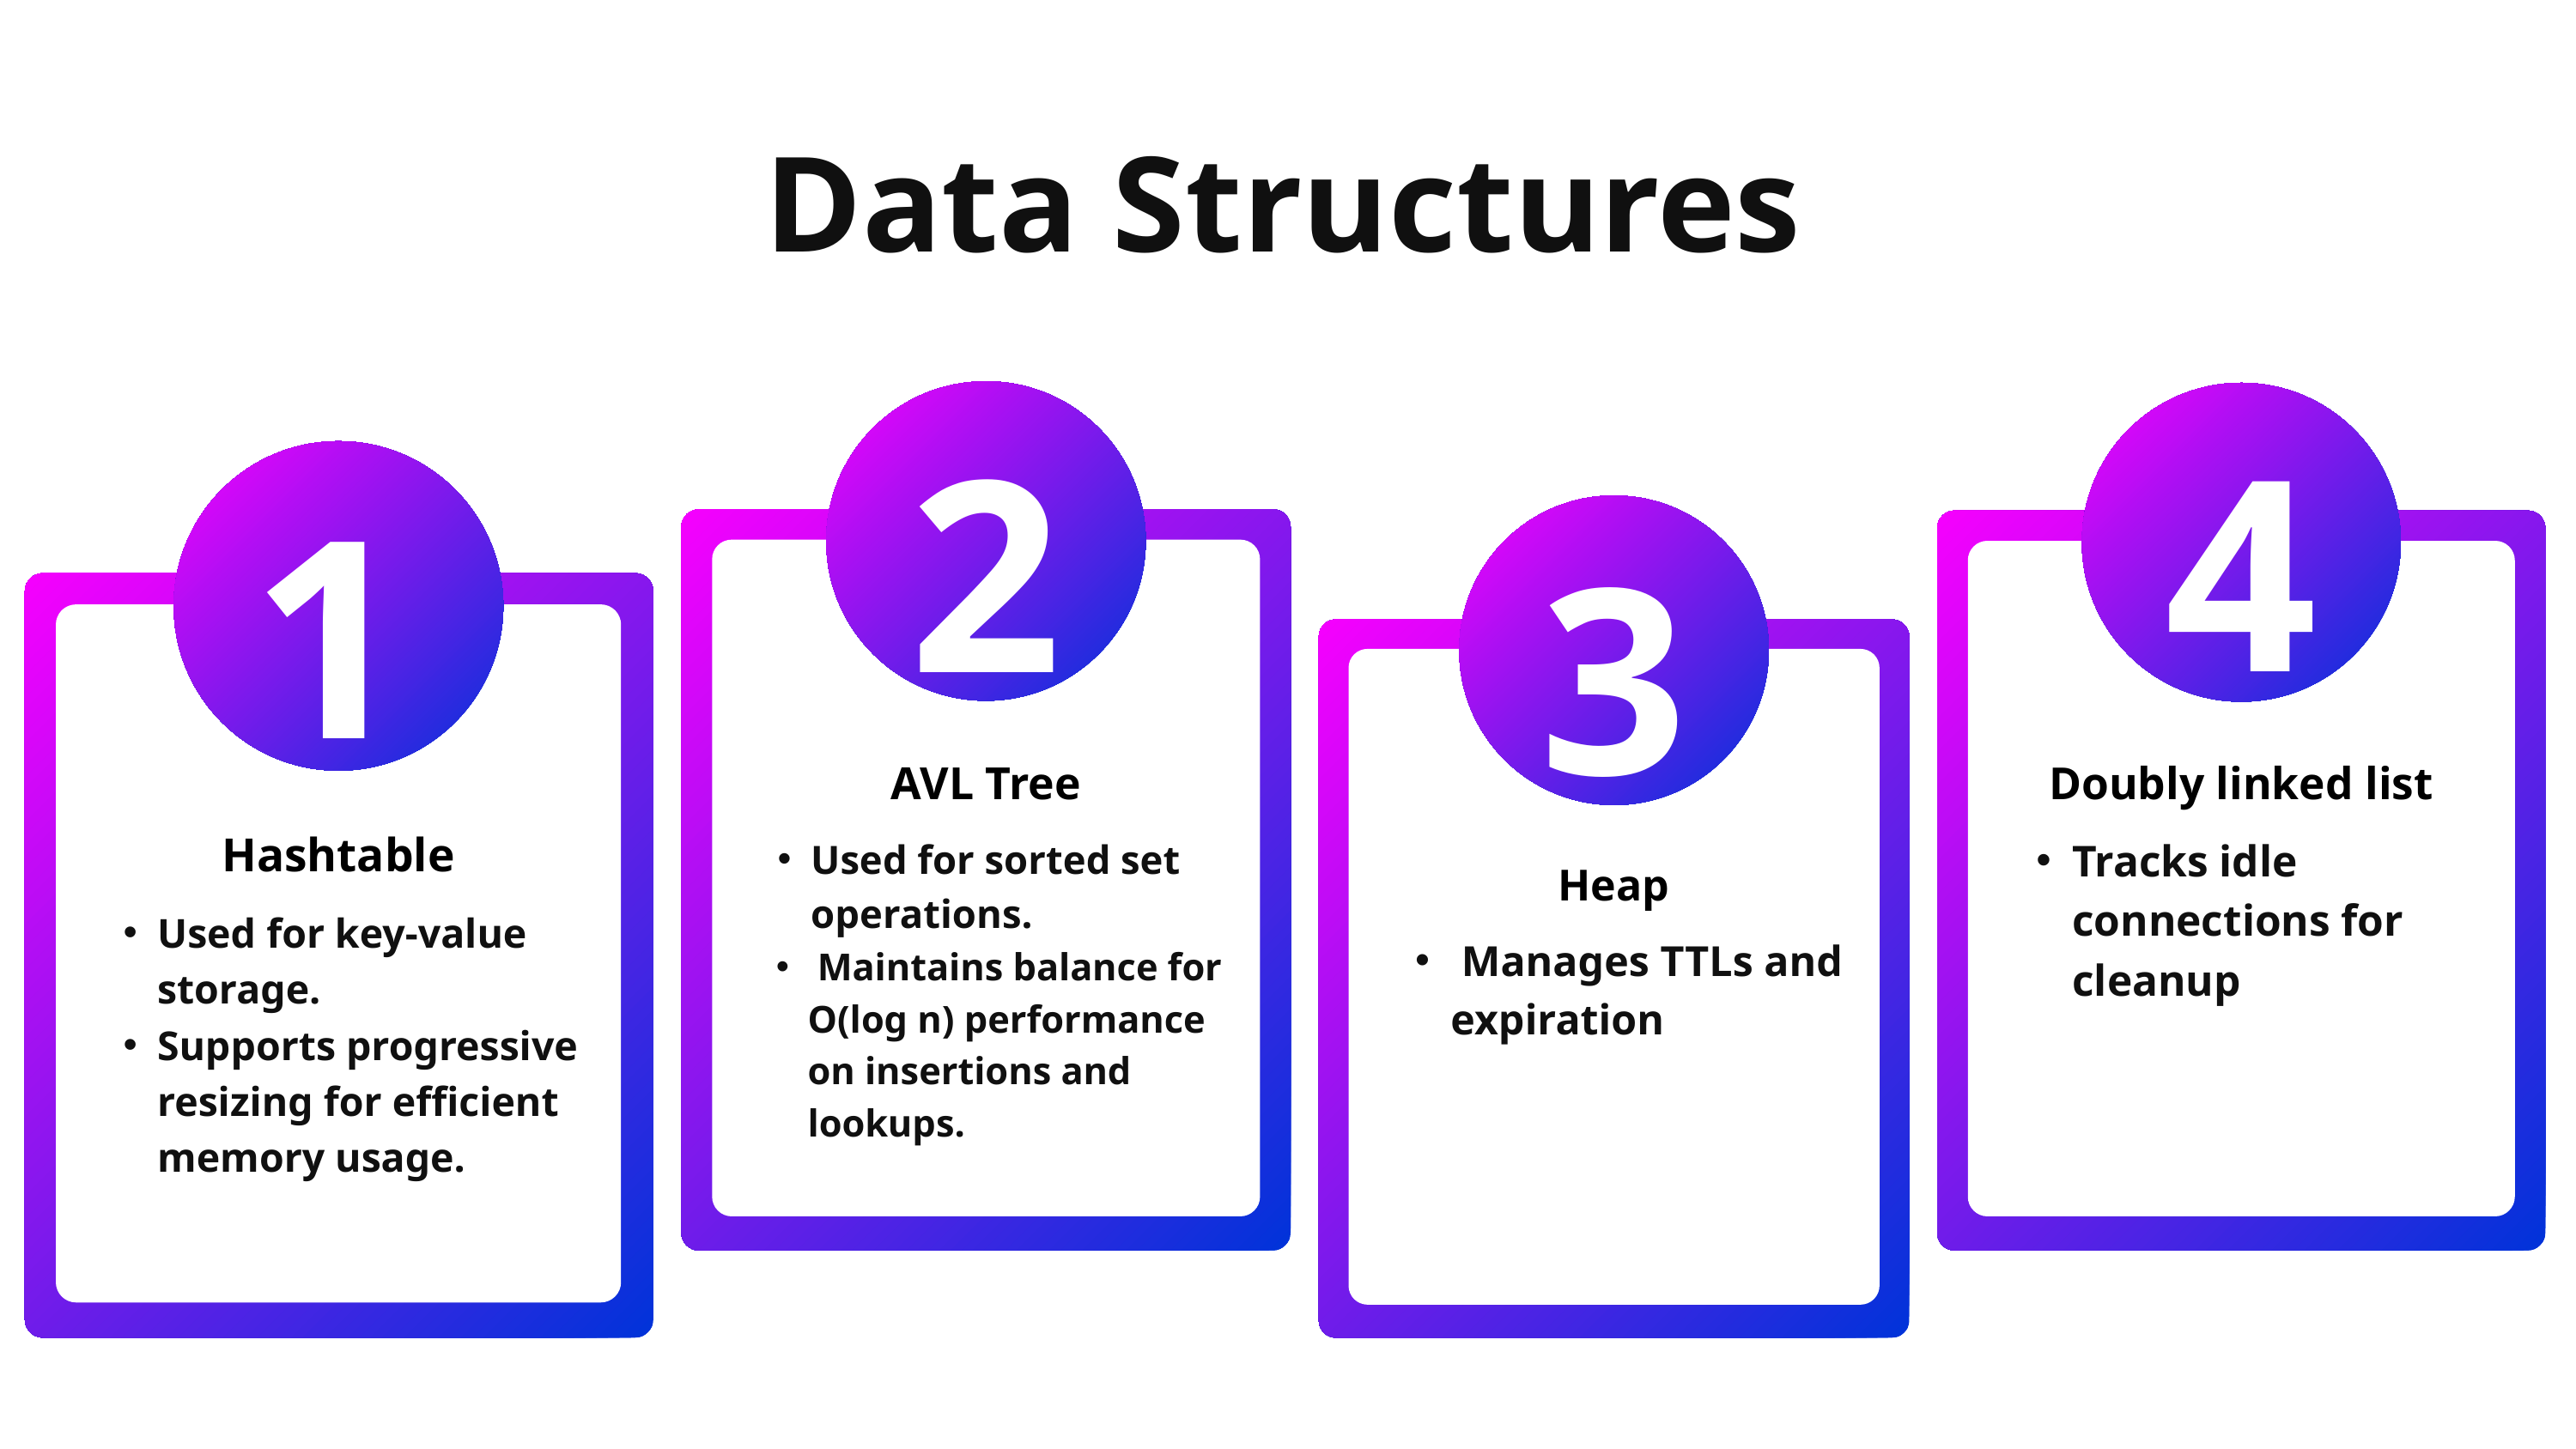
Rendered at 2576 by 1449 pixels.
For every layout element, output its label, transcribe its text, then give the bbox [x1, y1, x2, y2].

text_box Data Structures [477, 120, 2089, 279]
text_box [681, 380, 1291, 1251]
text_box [24, 439, 654, 1338]
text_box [1936, 380, 2546, 1251]
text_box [1318, 494, 1910, 1338]
